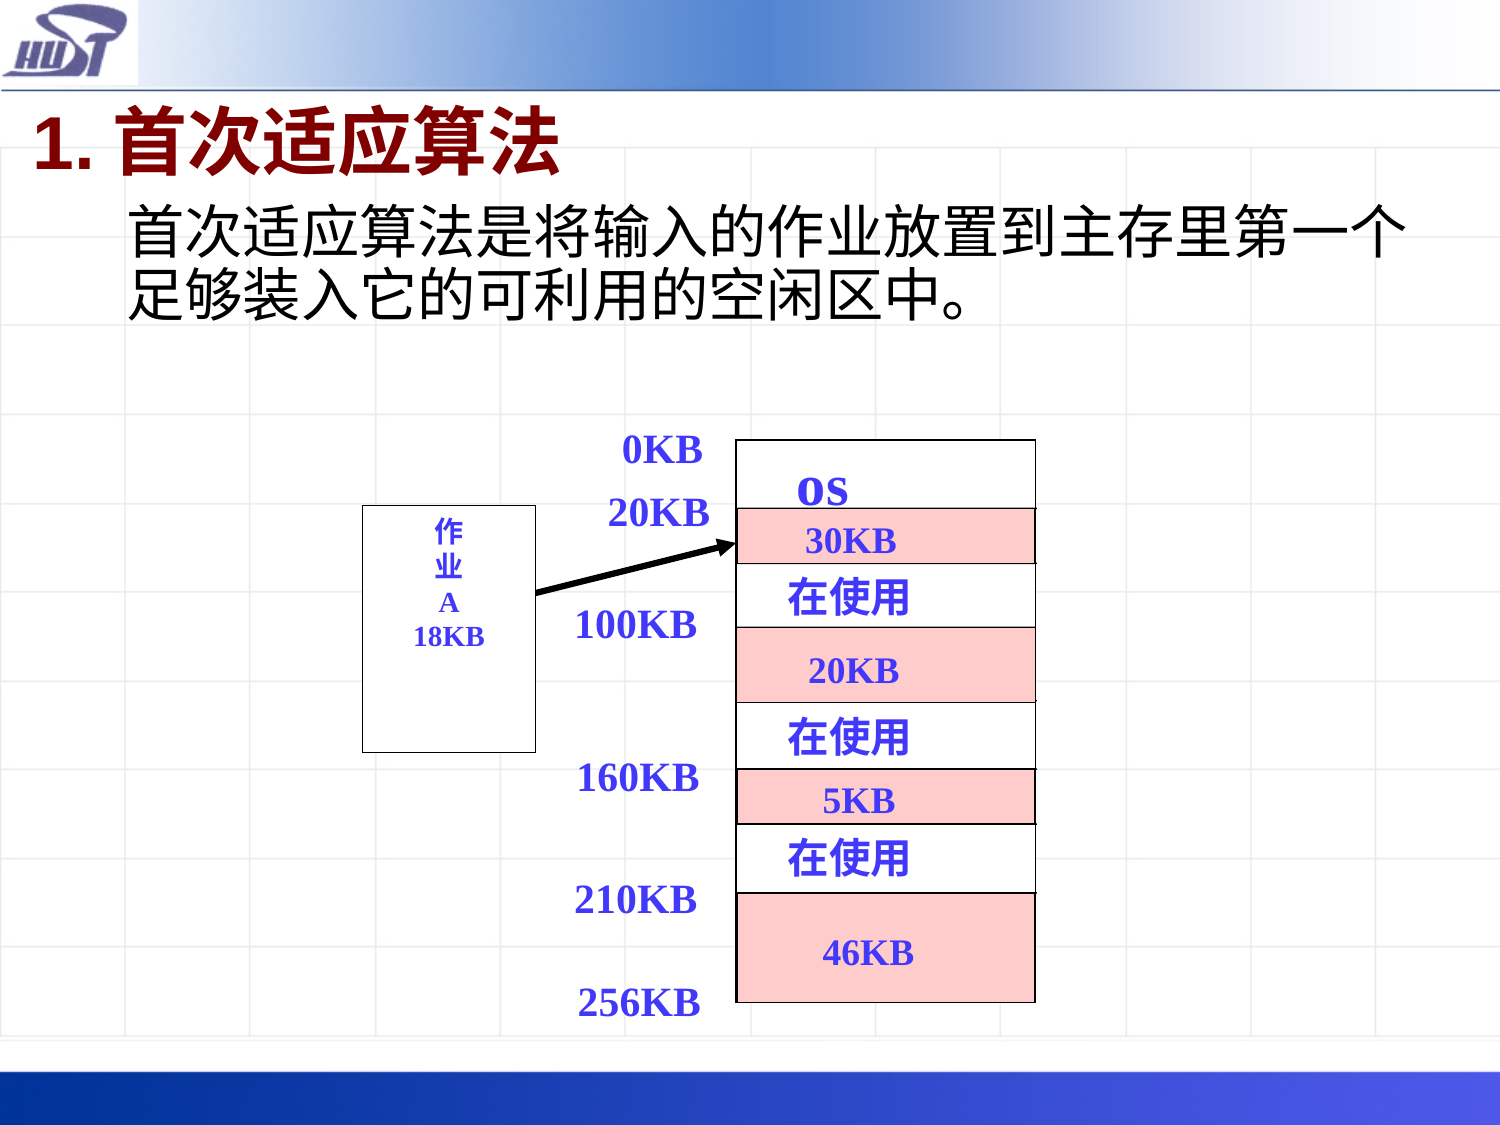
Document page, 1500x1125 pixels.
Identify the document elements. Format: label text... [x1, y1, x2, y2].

picture [0, 0, 1500, 1125]
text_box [362, 414, 1038, 1033]
list 1.首次适应算法 首次适应算法是将输入的作业放置到主存里第一个足够装入它的可利用的空闲区中。 [17, 97, 1471, 751]
